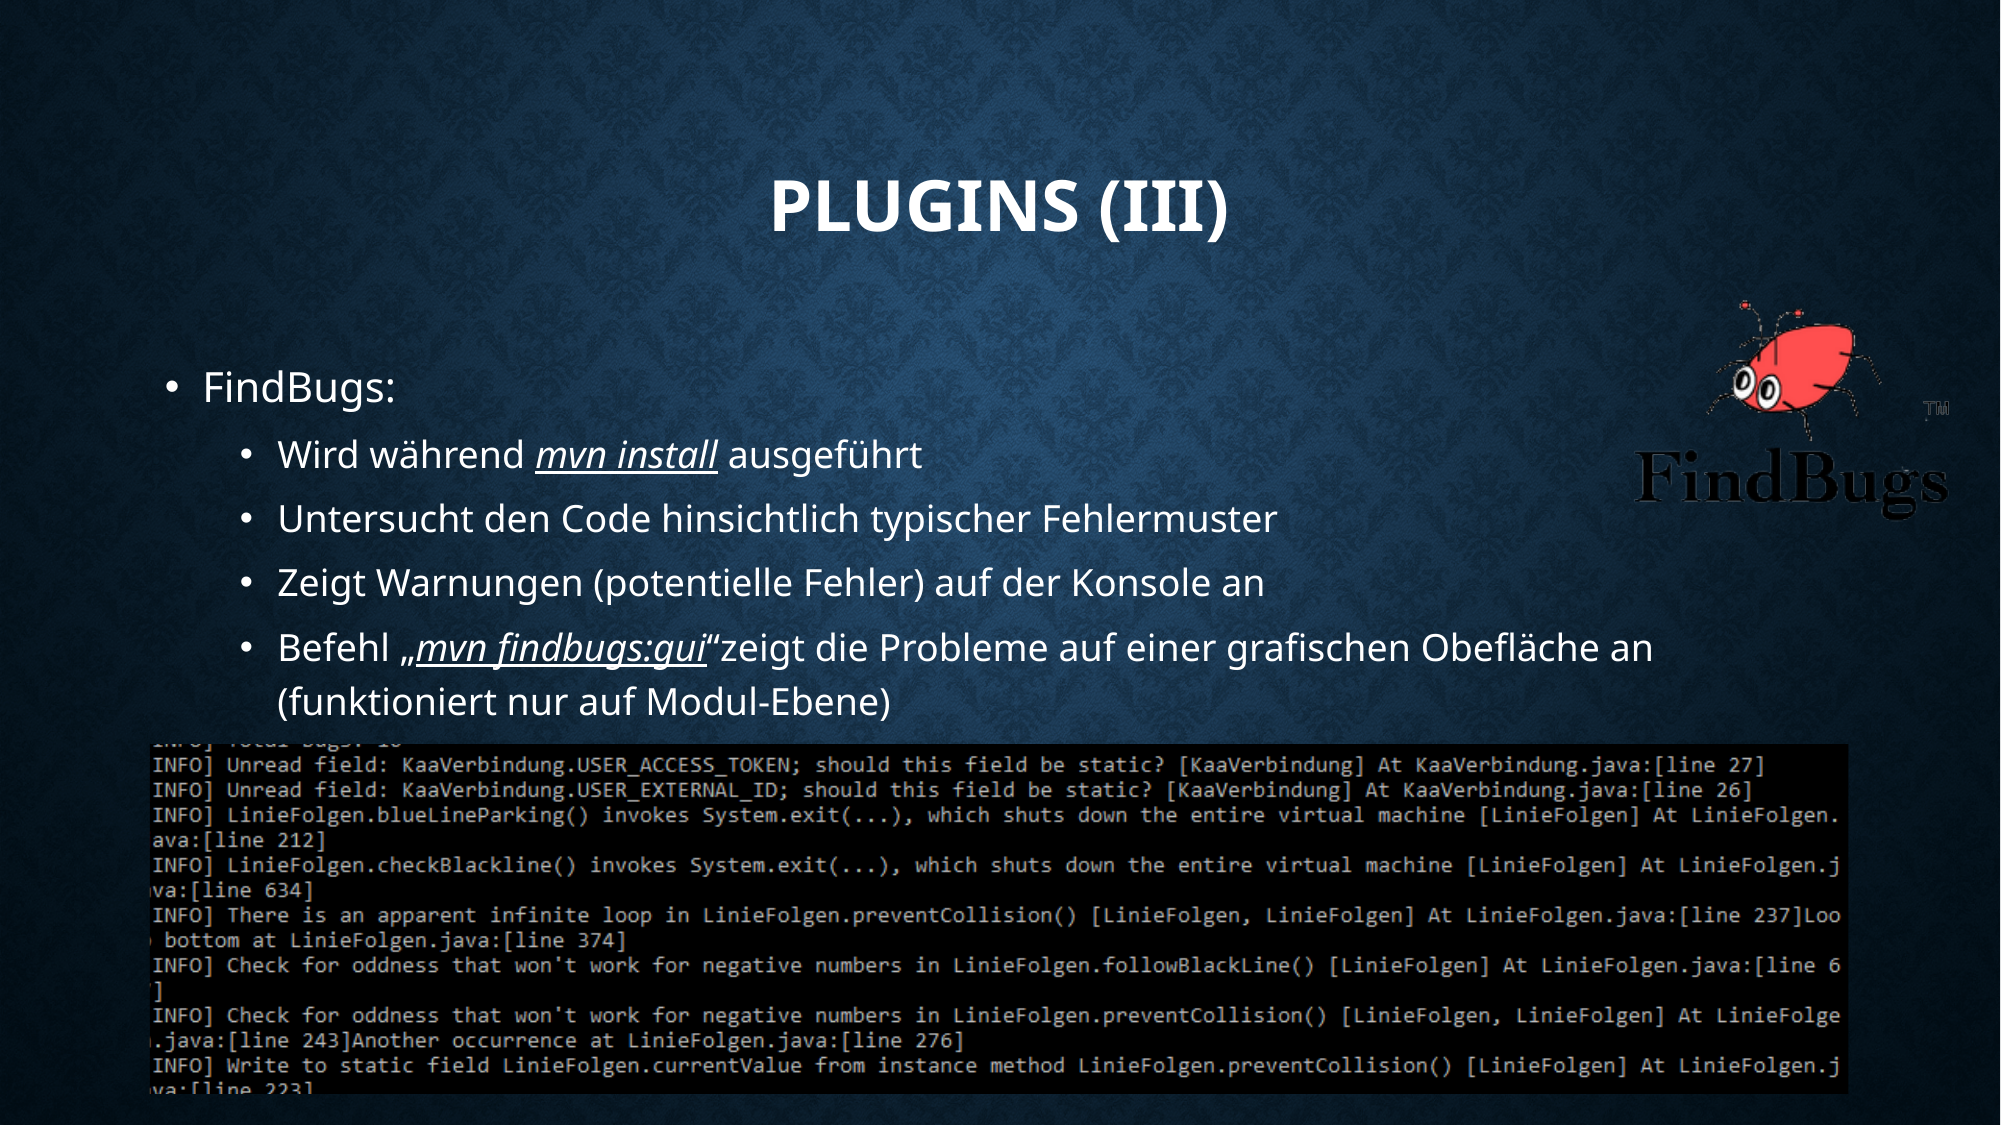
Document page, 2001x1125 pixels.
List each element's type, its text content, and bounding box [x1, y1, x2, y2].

title Plugins (III) [149, 99, 1849, 318]
picture [149, 744, 1849, 1095]
list FindBugs: Wird während mvn install ausgeführt Untersucht den Code hinsichtlich typischer Fehlermuster Zeigt Warnungen (potentielle Fehler) auf der Konsole an Befehl „mvn findbugs:gui“zeigt die Probleme auf einer grafischen Obefläche an (funktioniert nur auf Modul-Ebene) [149, 343, 1849, 744]
picture [1625, 297, 1958, 524]
